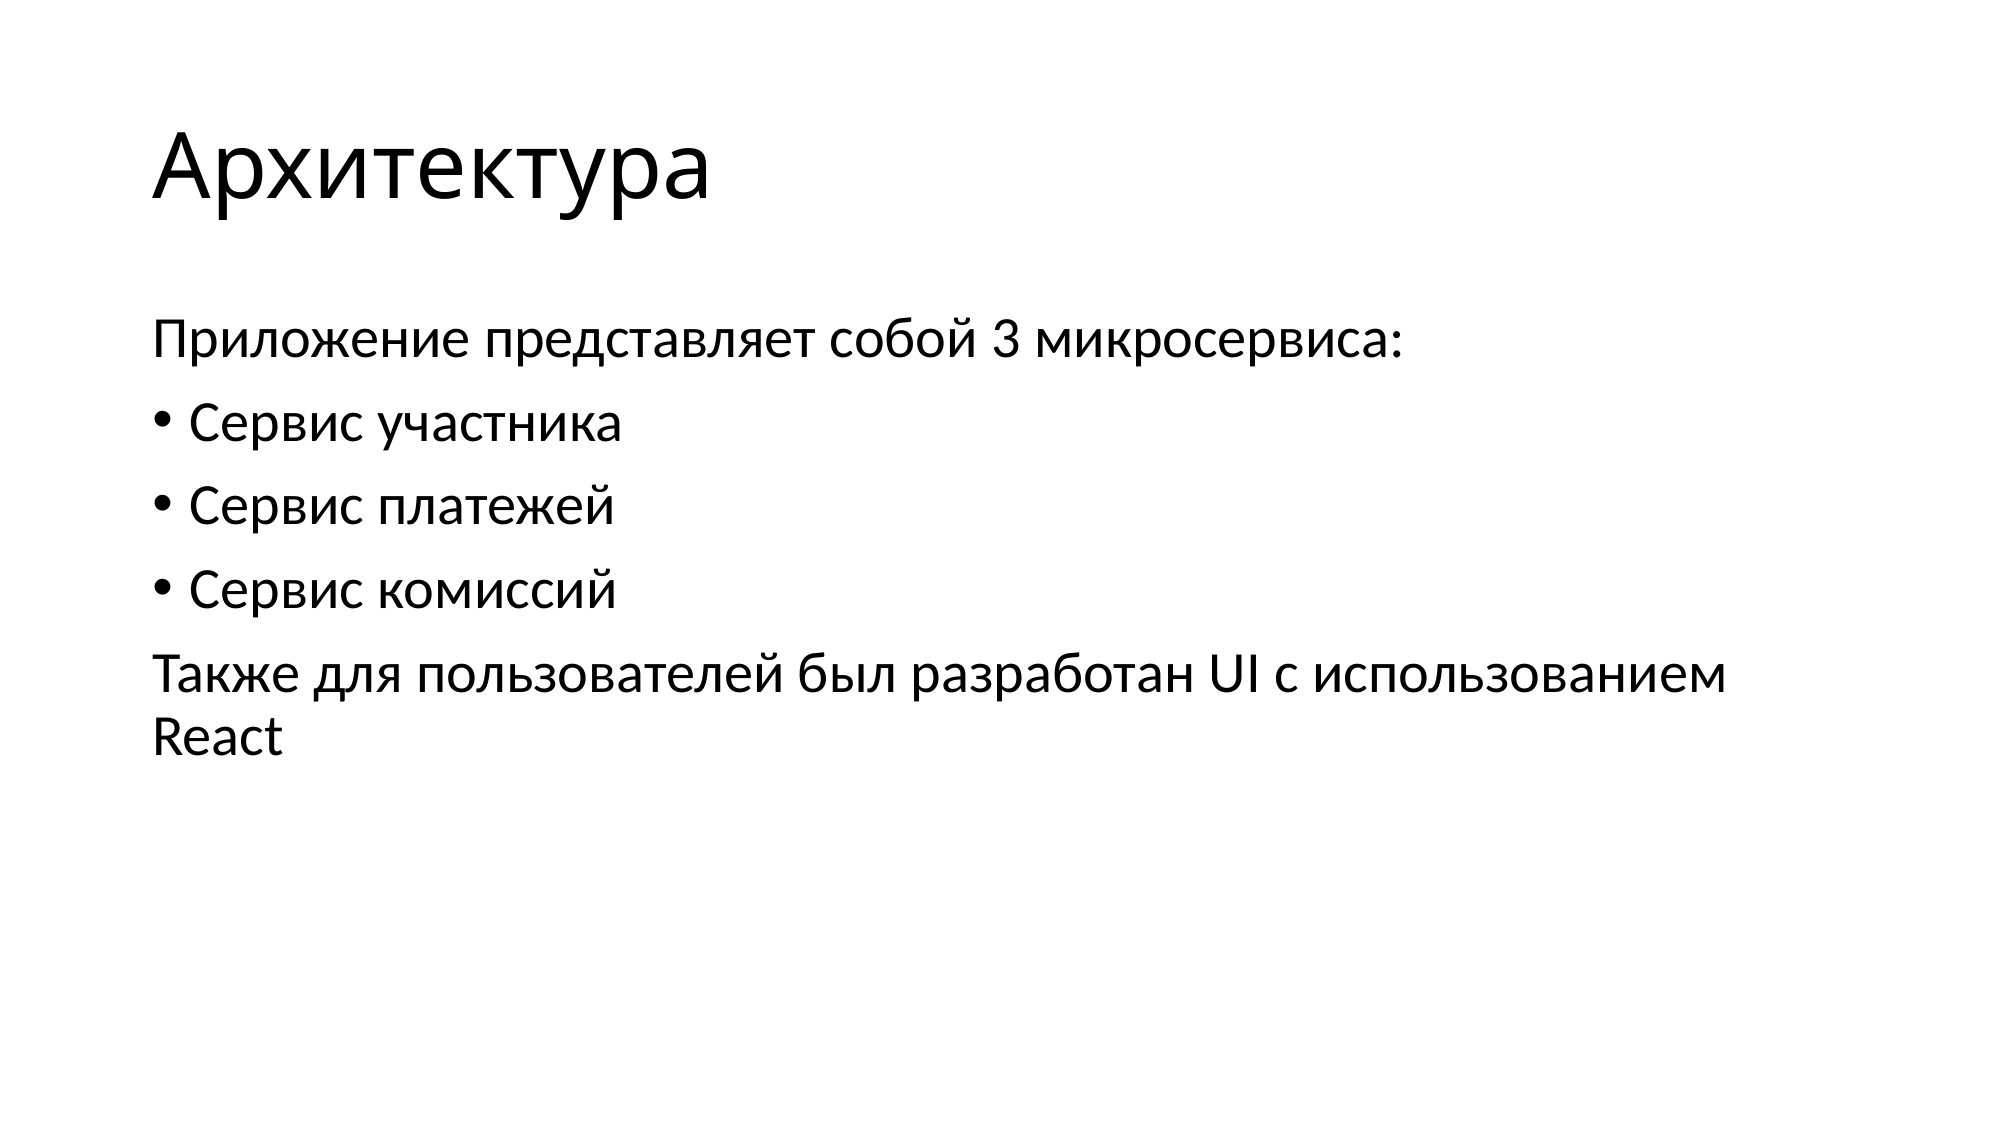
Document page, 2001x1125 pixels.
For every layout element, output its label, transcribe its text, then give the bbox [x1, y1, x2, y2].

title Архитектура [137, 59, 1863, 278]
list Приложение представляет собой 3 микросервиса: Сервис участника Сервис платежей Сервис комиссий Также для пользователей был разработан UI с использованием React [137, 299, 1863, 1014]
